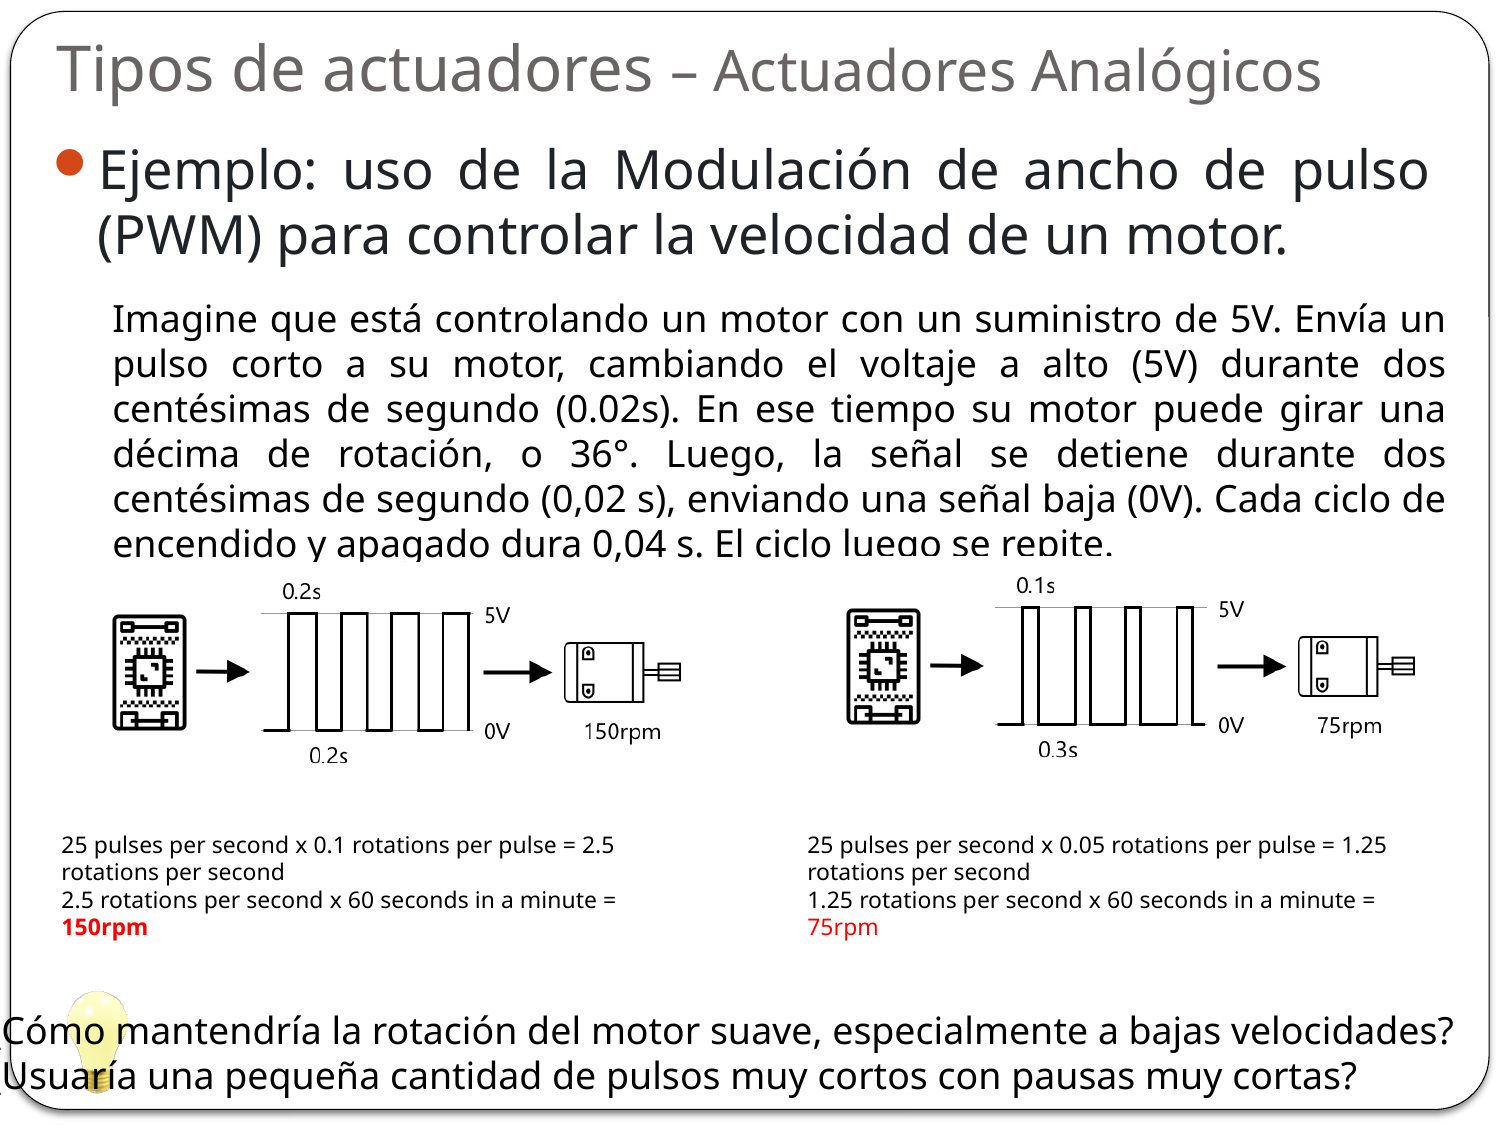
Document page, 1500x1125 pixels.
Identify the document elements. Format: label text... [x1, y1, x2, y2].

list Ejemplo: uso de la Modulación de ancho de pulso (PWM) para controlar la velocidad de un motor. [37, 128, 1447, 291]
text_box ¿Cómo mantendría la rotación del motor suave, especialmente a bajas velocidades? ¿Usuaría una pequeña cantidad de pulsos muy cortos con pausas muy cortas? [0, 999, 1471, 1105]
text_box Imagine que está controlando un motor con un suministro de 5V. Envía un pulso corto a su motor, cambiando el voltaje a alto (5V) durante dos centésimas de segundo (0.02s). En ese tiempo su motor puede girar una décima de rotación, o 36°. Luego, la señal se detiene durante dos centésimas de segundo (0,02 s), enviando una señal baja (0V). Cada ciclo de encendido y apagado dura 0,04 s. El ciclo luego se repite. [97, 287, 1463, 572]
title Tipos de actuadores – Actuadores Analógicos [41, 19, 1500, 120]
text_box 25 pulses per second x 0.05 rotations per pulse = 1.25 rotations per second 1.25 rotations per second x 60 seconds in a minute = 75rpm [792, 822, 1463, 948]
picture [831, 556, 1448, 785]
picture [50, 990, 145, 999]
picture [97, 562, 714, 791]
text_box 25 pulses per second x 0.1 rotations per pulse = 2.5 rotations per second 2.5 rotations per second x 60 seconds in a minute = 150rpm [46, 822, 713, 948]
